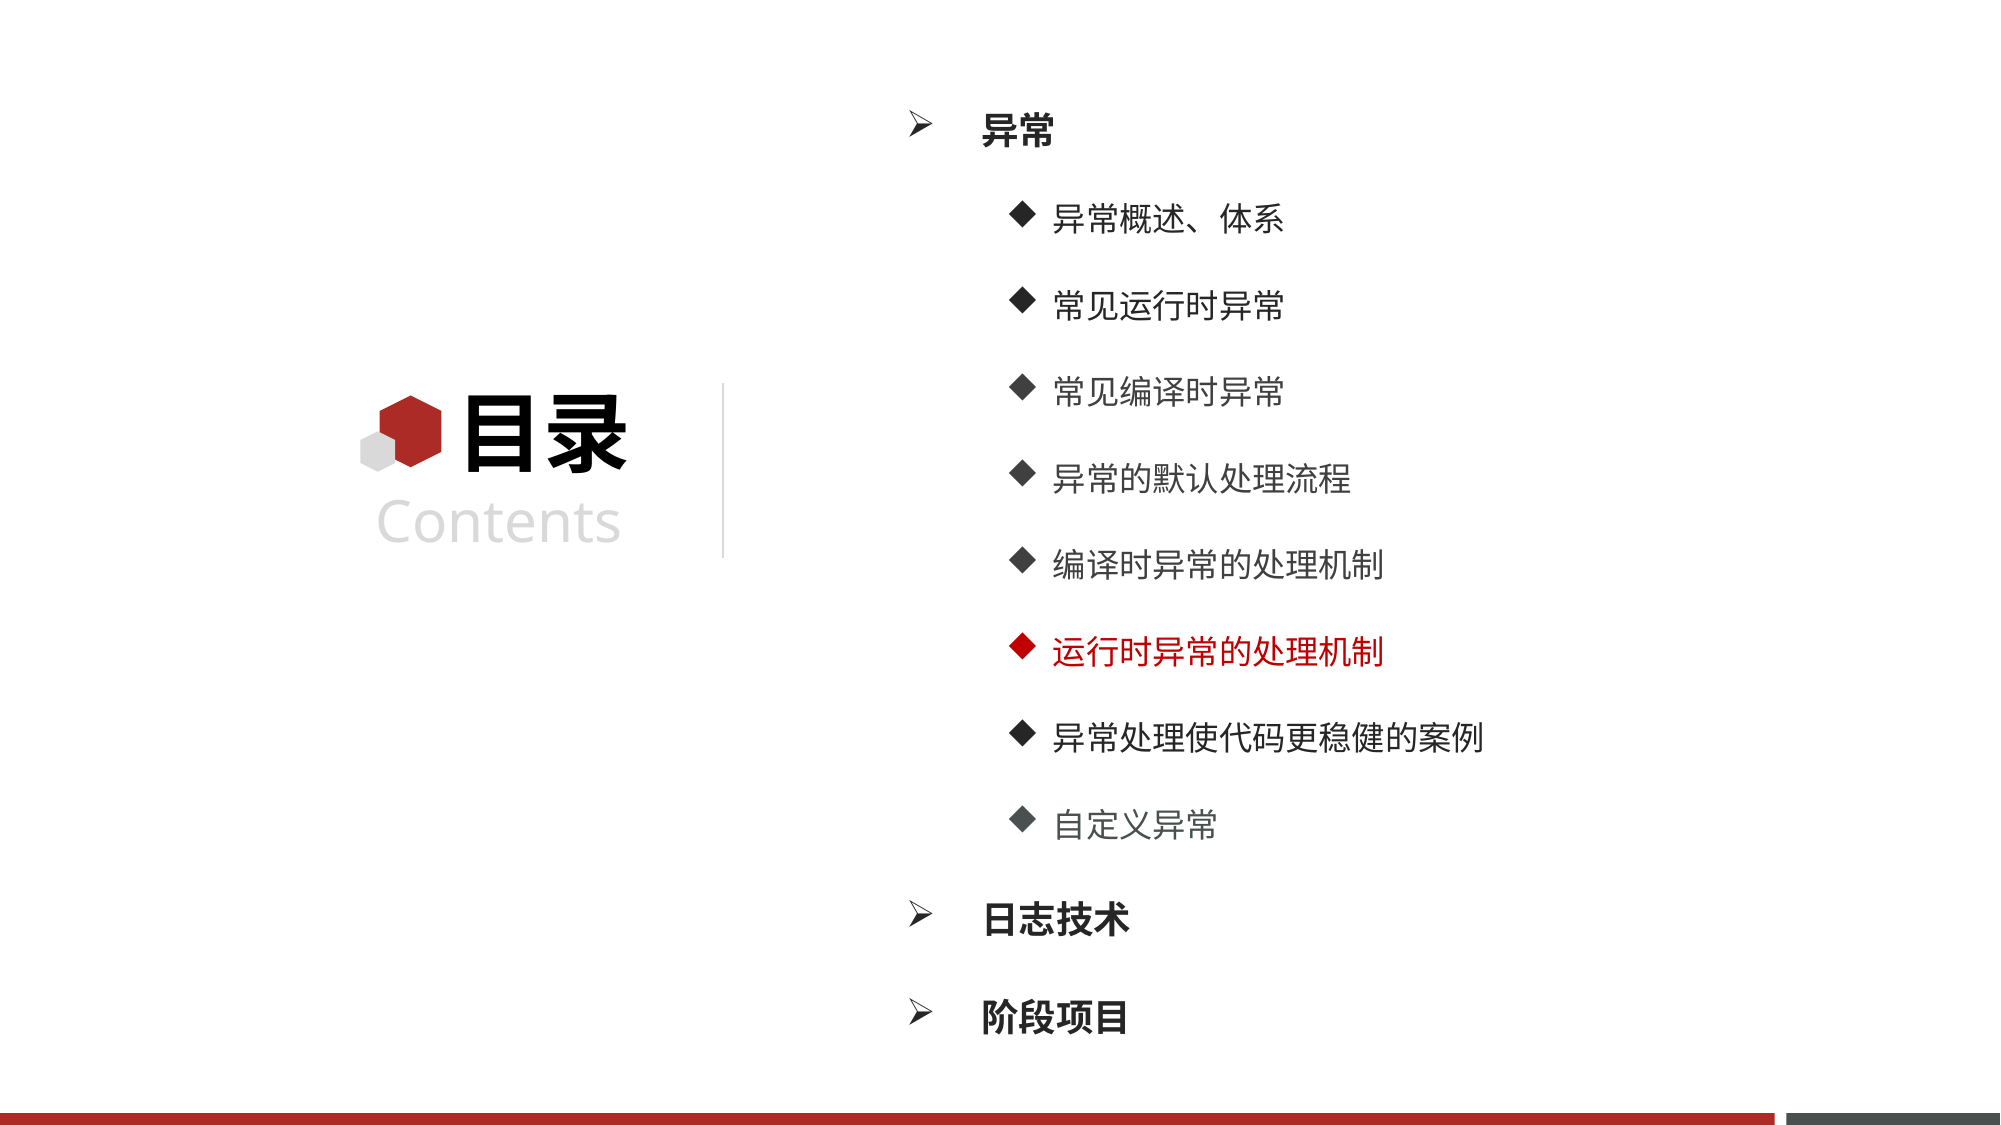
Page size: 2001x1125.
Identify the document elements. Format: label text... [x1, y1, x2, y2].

list 异常 异常概述、体系 常见运行时异常 常见编译时异常 异常的默认处理流程 编译时异常的处理机制 运行时异常的处理机制 异常处理使代码更稳健的案例 自定义异常 日志技术 阶段项目 [891, 249, 1872, 949]
